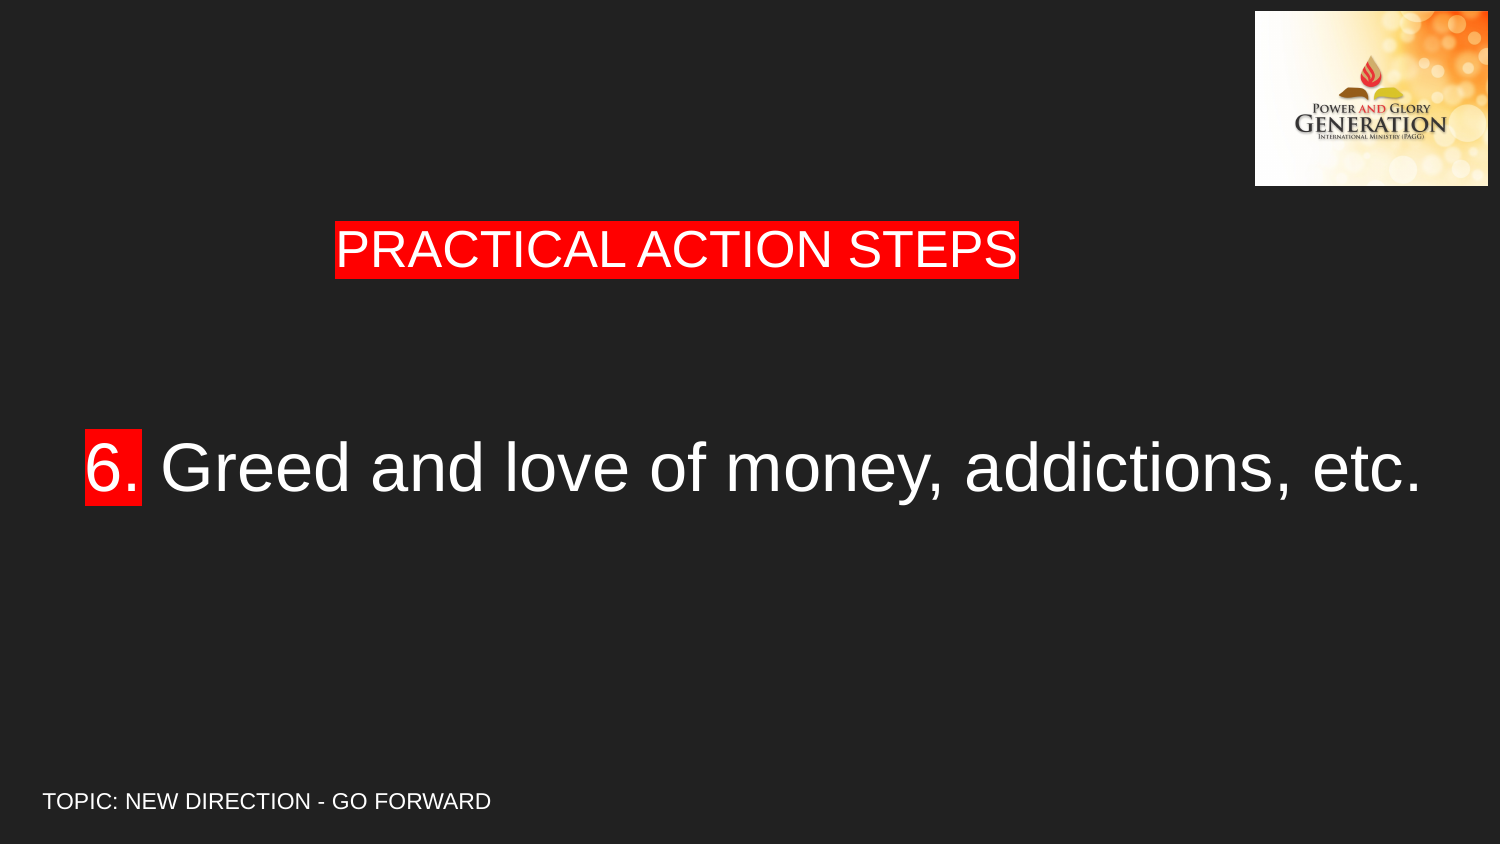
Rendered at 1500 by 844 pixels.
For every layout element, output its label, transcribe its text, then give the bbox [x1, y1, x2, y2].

picture [1254, 11, 1488, 187]
text_box TOPIC: NEW DIRECTION - GO FORWARD [27, 771, 957, 819]
title PRACTICAL ACTION STEPS [245, 155, 1081, 294]
title 6. Greed and love of money, addictions, etc. [60, 323, 1470, 521]
